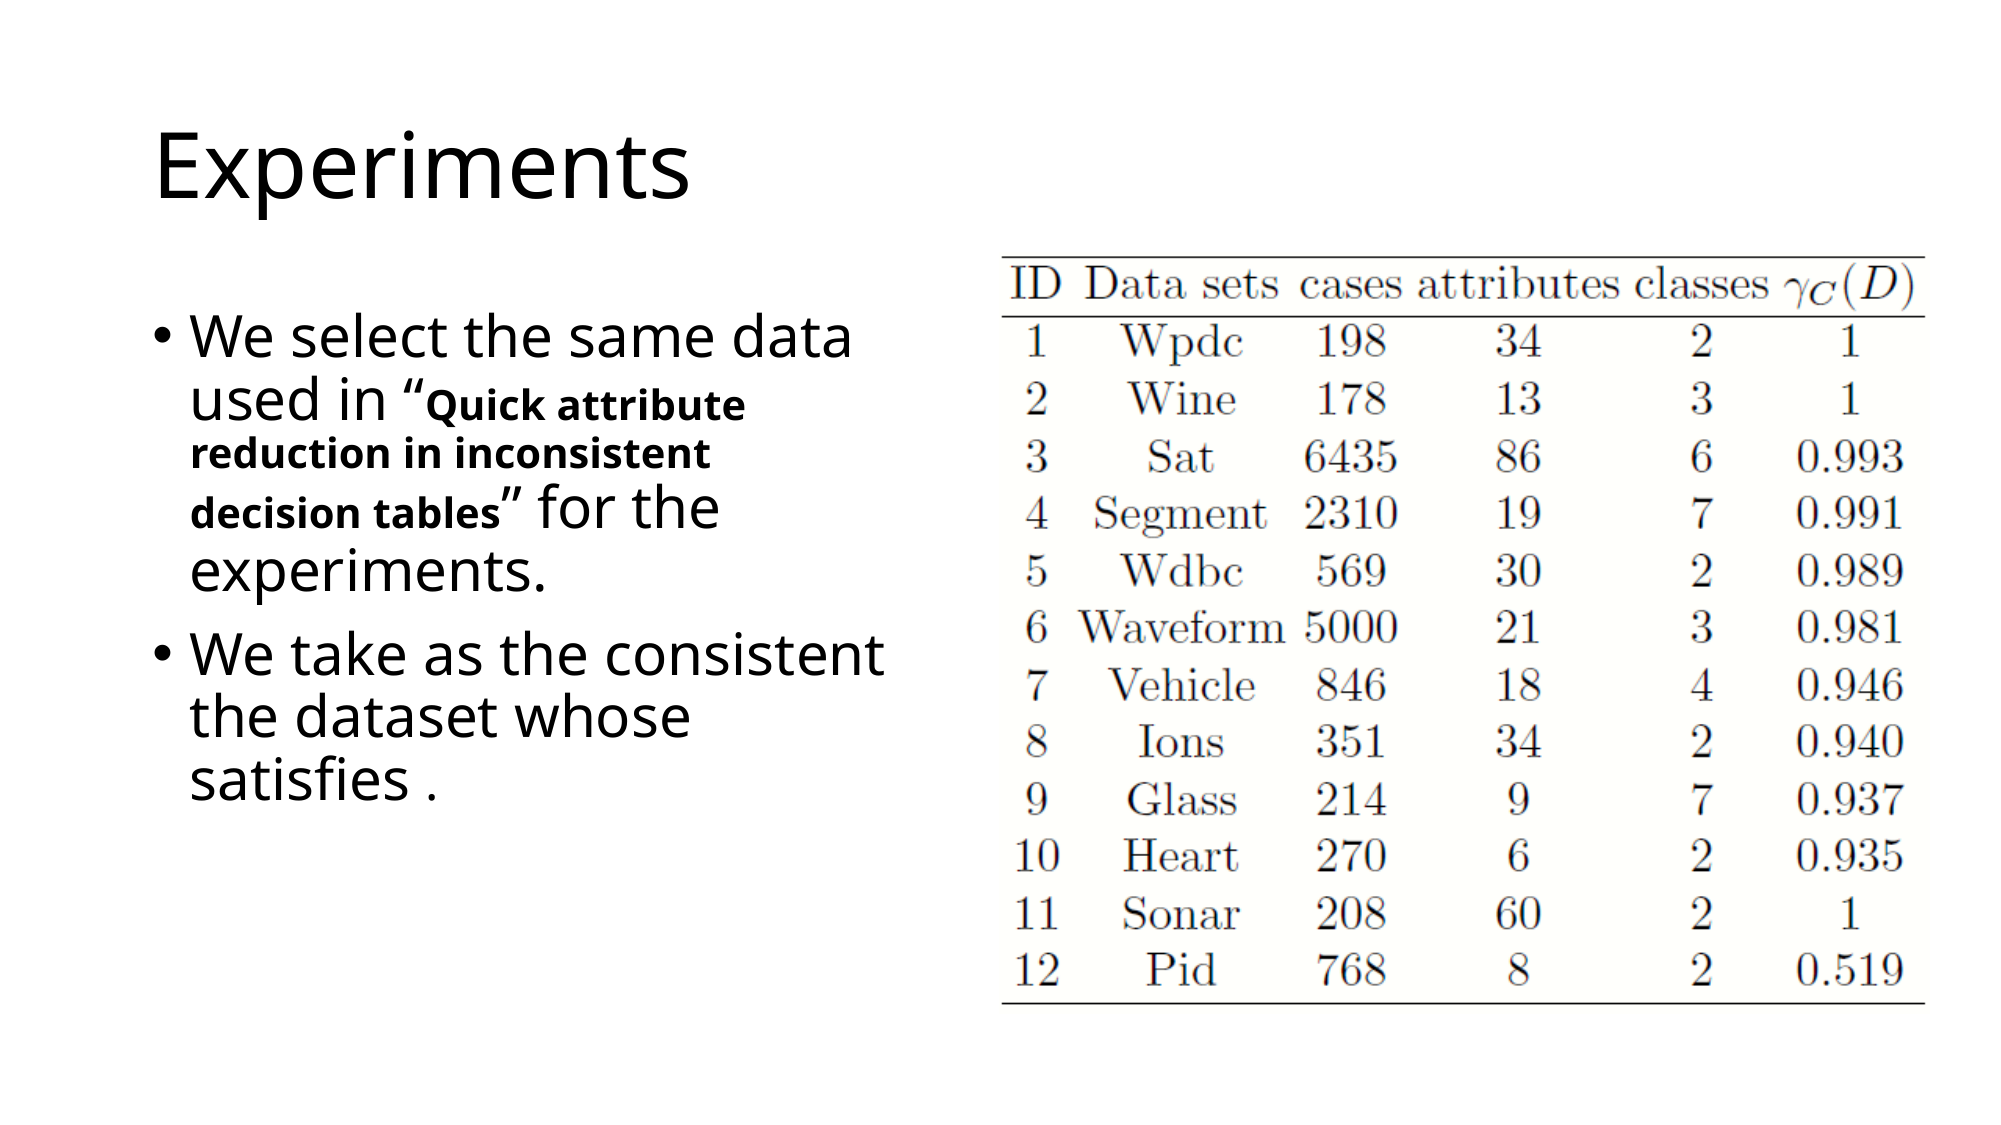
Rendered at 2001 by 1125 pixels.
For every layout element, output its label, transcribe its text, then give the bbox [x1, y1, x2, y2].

title Experiments [137, 59, 1863, 278]
picture [999, 252, 1930, 1014]
